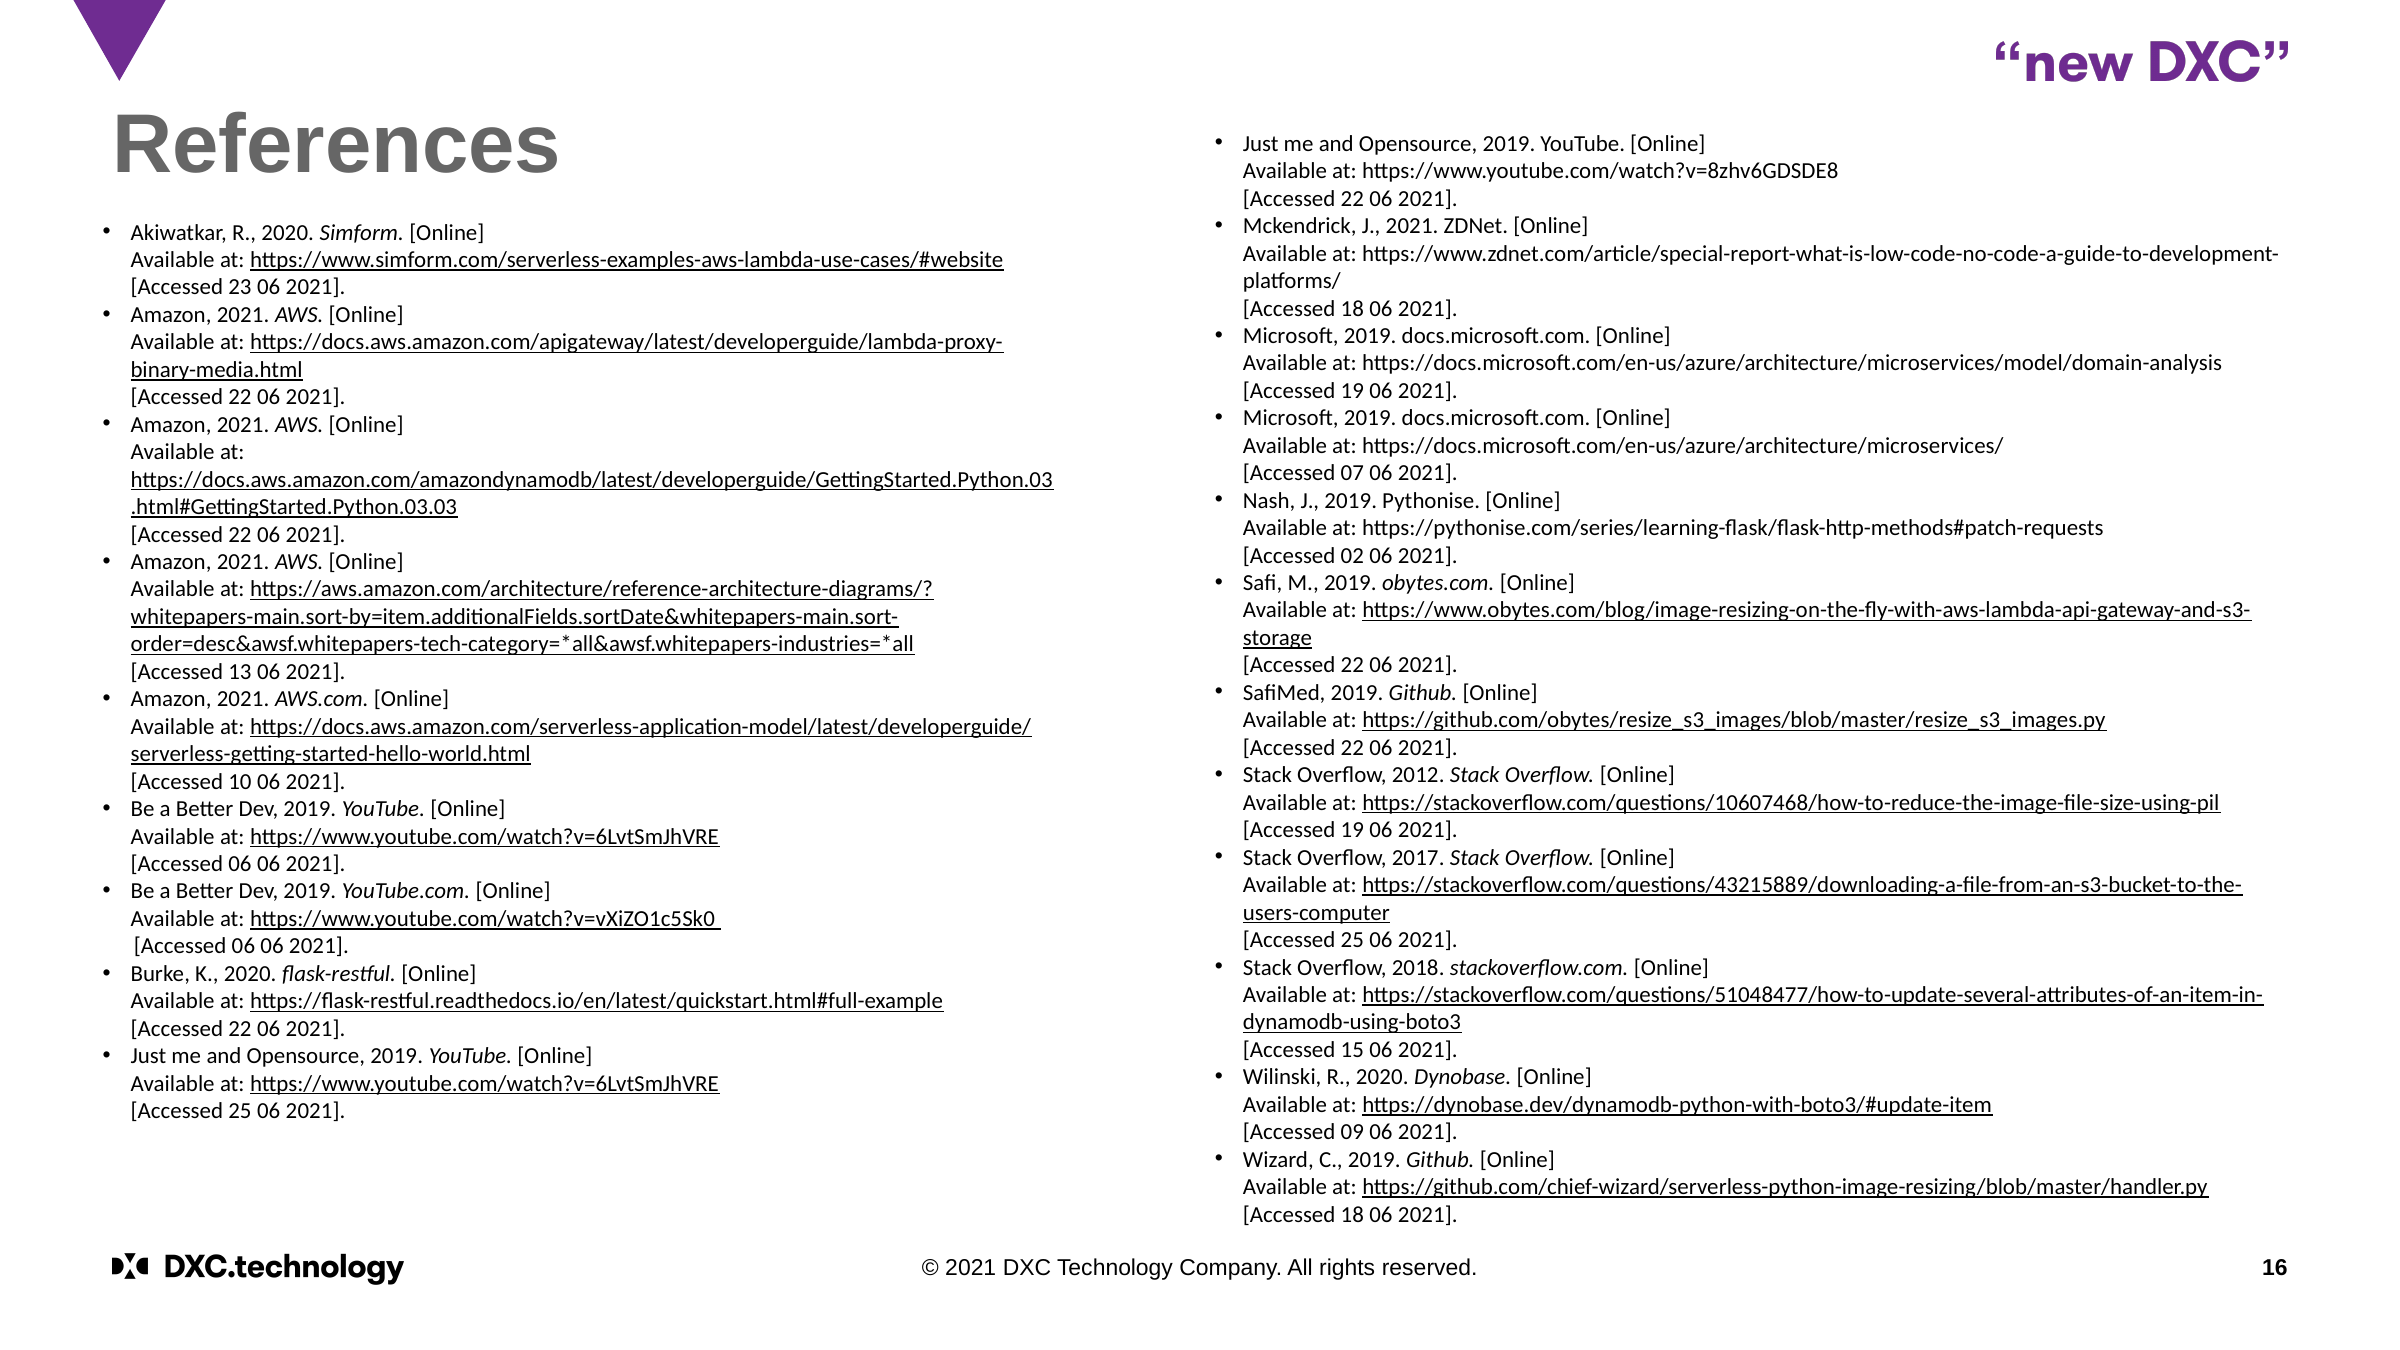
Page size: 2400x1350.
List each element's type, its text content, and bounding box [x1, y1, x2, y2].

text_box Just me and Opensource, 2019. YouTube. [Online] Available at: https://www.youtube.com/watch?v=8zhv6GDSDE8 [Accessed 22 06 2021]. Mckendrick, J., 2021. ZDNet. [Online] Available at: https://www.zdnet.com/article/special-report-what-is-low-code-no-code-a-guide-to-development-platforms/ [Accessed 18 06 2021]. Microsoft, 2019. docs.microsoft.com. [Online] Available at: https://docs.microsoft.com/en-us/azure/architecture/microservices/model/domain-analysis [Accessed 19 06 2021]. Microsoft, 2019. docs.microsoft.com. [Online] Available at: https://docs.microsoft.com/en-us/azure/architecture/microservices/ [Accessed 07 06 2021]. Nash, J., 2019. Pythonise. [Online] Available at: https://pythonise.com/series/learning-flask/flask-http-methods#patch-requests [Accessed 02 06 2021]. Safi, M., 2019. obytes.com. [Online] Available at: https://www.obytes.com/blog/image-resizing-on-the-fly-with-aws-lambda-api-gateway-and-s3-storage [Accessed 22 06 2021]. SafiMed, 2019. Github. [Online] Available at: https://github.com/obytes/resize_s3_images/blob/master/resize_s3_images.py [Accessed 22 06 2021]. Stack Overflow, 2012. Stack Overflow. [Online] Available at: https://stackoverflow.com/questions/10607468/how-to-reduce-the-image-file-size-using-pil [Accessed 19 06 2021]. Stack Overflow, 2017. Stack Overflow. [Online] Available at: https://stackoverflow.com/questions/43215889/downloading-a-file-from-an-s3-bucket-to-the-users-computer [Accessed 25 06 2021]. Stack Overflow, 2018. stackoverflow.com. [Online] Available at: https://stackoverflow.com/questions/51048477/how-to-update-several-attributes-of-an-item-in-dynamodb-using-boto3 [Accessed 15 06 2021]. Wilinski, R., 2020. Dynobase. [Online] Available at: https://dynobase.dev/dynamodb-python-with-boto3/#update-item [Accessed 09 06 2021]. Wizard, C., 2019. Github. [Online] Available at: https://github.com/chief-wizard/serverless-python-image-resizing/blob/master/handler.py [Accessed 18 06 2021]. [1199, 120, 2313, 1235]
list Akiwatkar, R., 2020. Simform. [Online] Available at: https://www.simform.com/serverless-examples-aws-lambda-use-cases/#website [Accessed 23 06 2021]. Amazon, 2021. AWS. [Online] Available at: https://docs.aws.amazon.com/apigateway/latest/developerguide/lambda-proxy-binary-media.html [Accessed 22 06 2021]. Amazon, 2021. AWS. [Online] Available at: https://docs.aws.amazon.com/amazondynamodb/latest/developerguide/GettingStarted.Python.03.html#GettingStarted.Python.03.03 [Accessed 22 06 2021]. Amazon, 2021. AWS. [Online] Available at: https://aws.amazon.com/architecture/reference-architecture-diagrams/?whitepapers-main.sort-by=item.additionalFields.sortDate&whitepapers-main.sort-order=desc&awsf.whitepapers-tech-category=*all&awsf.whitepapers-industries=*all [Accessed 13 06 2021]. Amazon, 2021. AWS.com. [Online] Available at: https://docs.aws.amazon.com/serverless-application-model/latest/developerguide/serverless-getting-started-hello-world.html [Accessed 10 06 2021]. Be a Better Dev, 2019. YouTube. [Online] Available at: https://www.youtube.com/watch?v=6LvtSmJhVRE [Accessed 06 06 2021]. Be a Better Dev, 2019. YouTube.com. [Online] Available at: https://www.youtube.com/watch?v=vXiZO1c5Sk0 [Accessed 06 06 2021]. Burke, K., 2020. flask-restful. [Online] Available at: https://flask-restful.readthedocs.io/en/latest/quickstart.html#full-example [Accessed 22 06 2021]. Just me and Opensource, 2019. YouTube. [Online] Available at: https://www.youtube.com/watch?v=6LvtSmJhVRE [Accessed 25 06 2021]. [87, 209, 1071, 1159]
picture [112, 1253, 404, 1285]
picture [1996, 40, 2288, 82]
title References [112, 104, 2288, 338]
